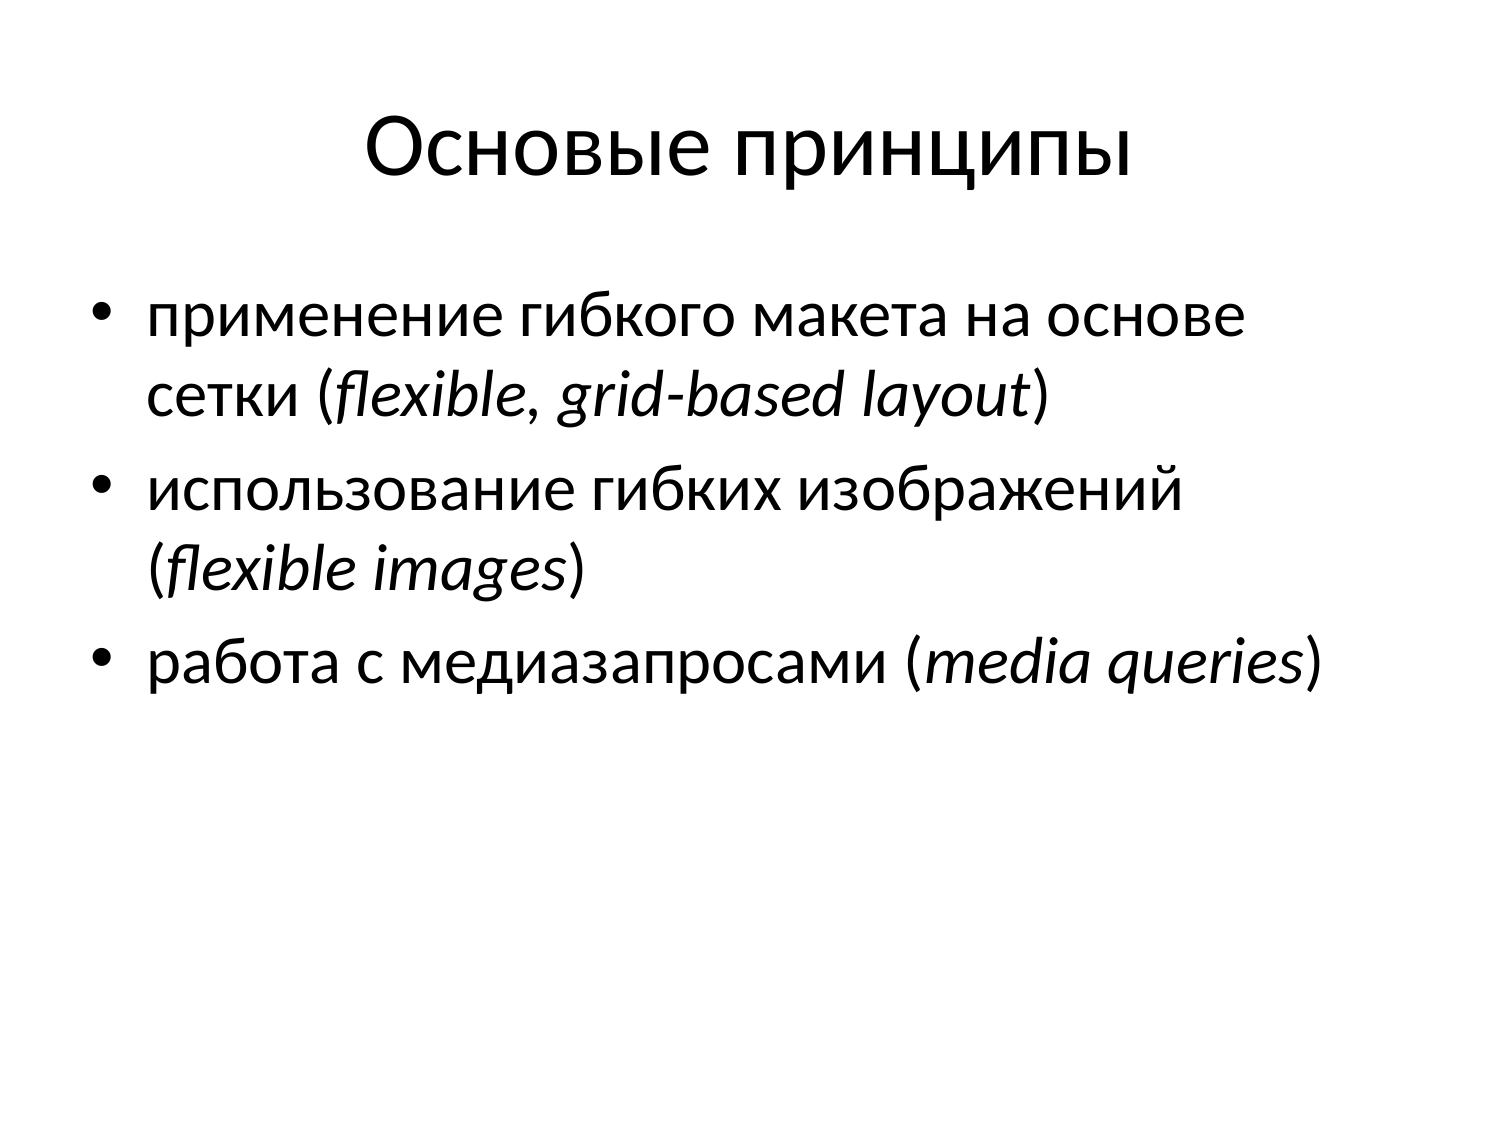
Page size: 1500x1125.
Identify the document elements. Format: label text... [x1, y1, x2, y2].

list применение гибкого макета на основе сетки (flexible, grid-based layout) использование гибких изображений (flexible images) работа с медиазапросами (media queries) [75, 262, 1425, 1005]
title Основые принципы [75, 45, 1425, 233]
